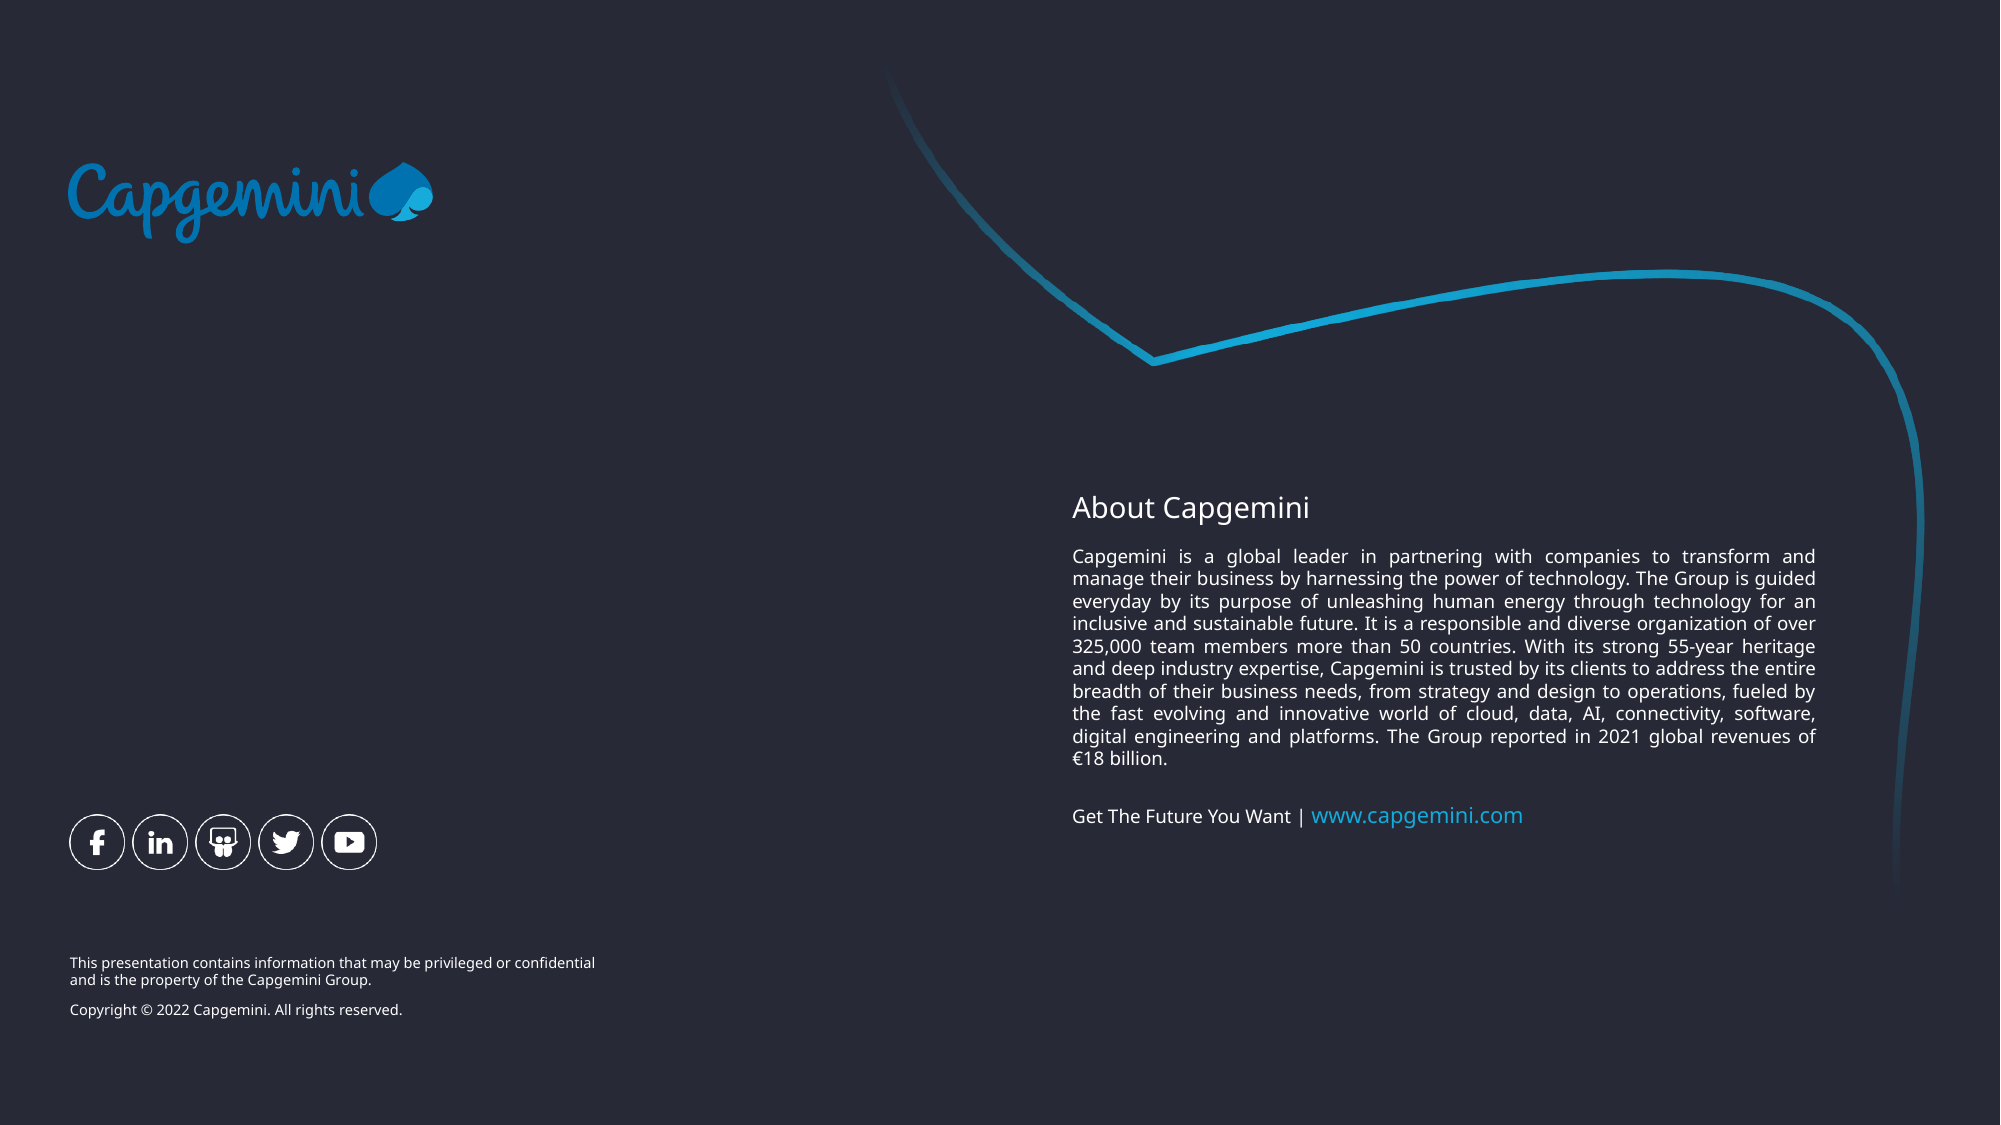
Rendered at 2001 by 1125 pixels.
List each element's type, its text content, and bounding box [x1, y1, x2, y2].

picture [195, 814, 251, 870]
picture [651, 0, 2001, 1047]
picture [69, 814, 125, 870]
picture [258, 814, 314, 870]
text_box Capgemini is a global leader in partnering with companies to transform and manage their business by harnessing the power of technology. The Group is guided everyday by its purpose of unleashing human energy through technology for an inclusive and sustainable future. It is a responsible and diverse organization of over 325,000 team members more than 50 countries. With its strong 55-year heritage and deep industry expertise, Capgemini is trusted by its clients to address the entire breadth of their business needs, from strategy and design to operations, fueled by the fast evolving and innovative world of cloud, data, AI, connectivity, software, digital engineering and platforms. The Group reported in 2021 global revenues of €18 billion. [1071, 543, 1816, 790]
picture [132, 814, 188, 870]
title About Capgemini [1071, 481, 1437, 543]
text_box Get The Future You Want | www.capgemini.com [1071, 802, 1786, 871]
picture [321, 814, 377, 870]
